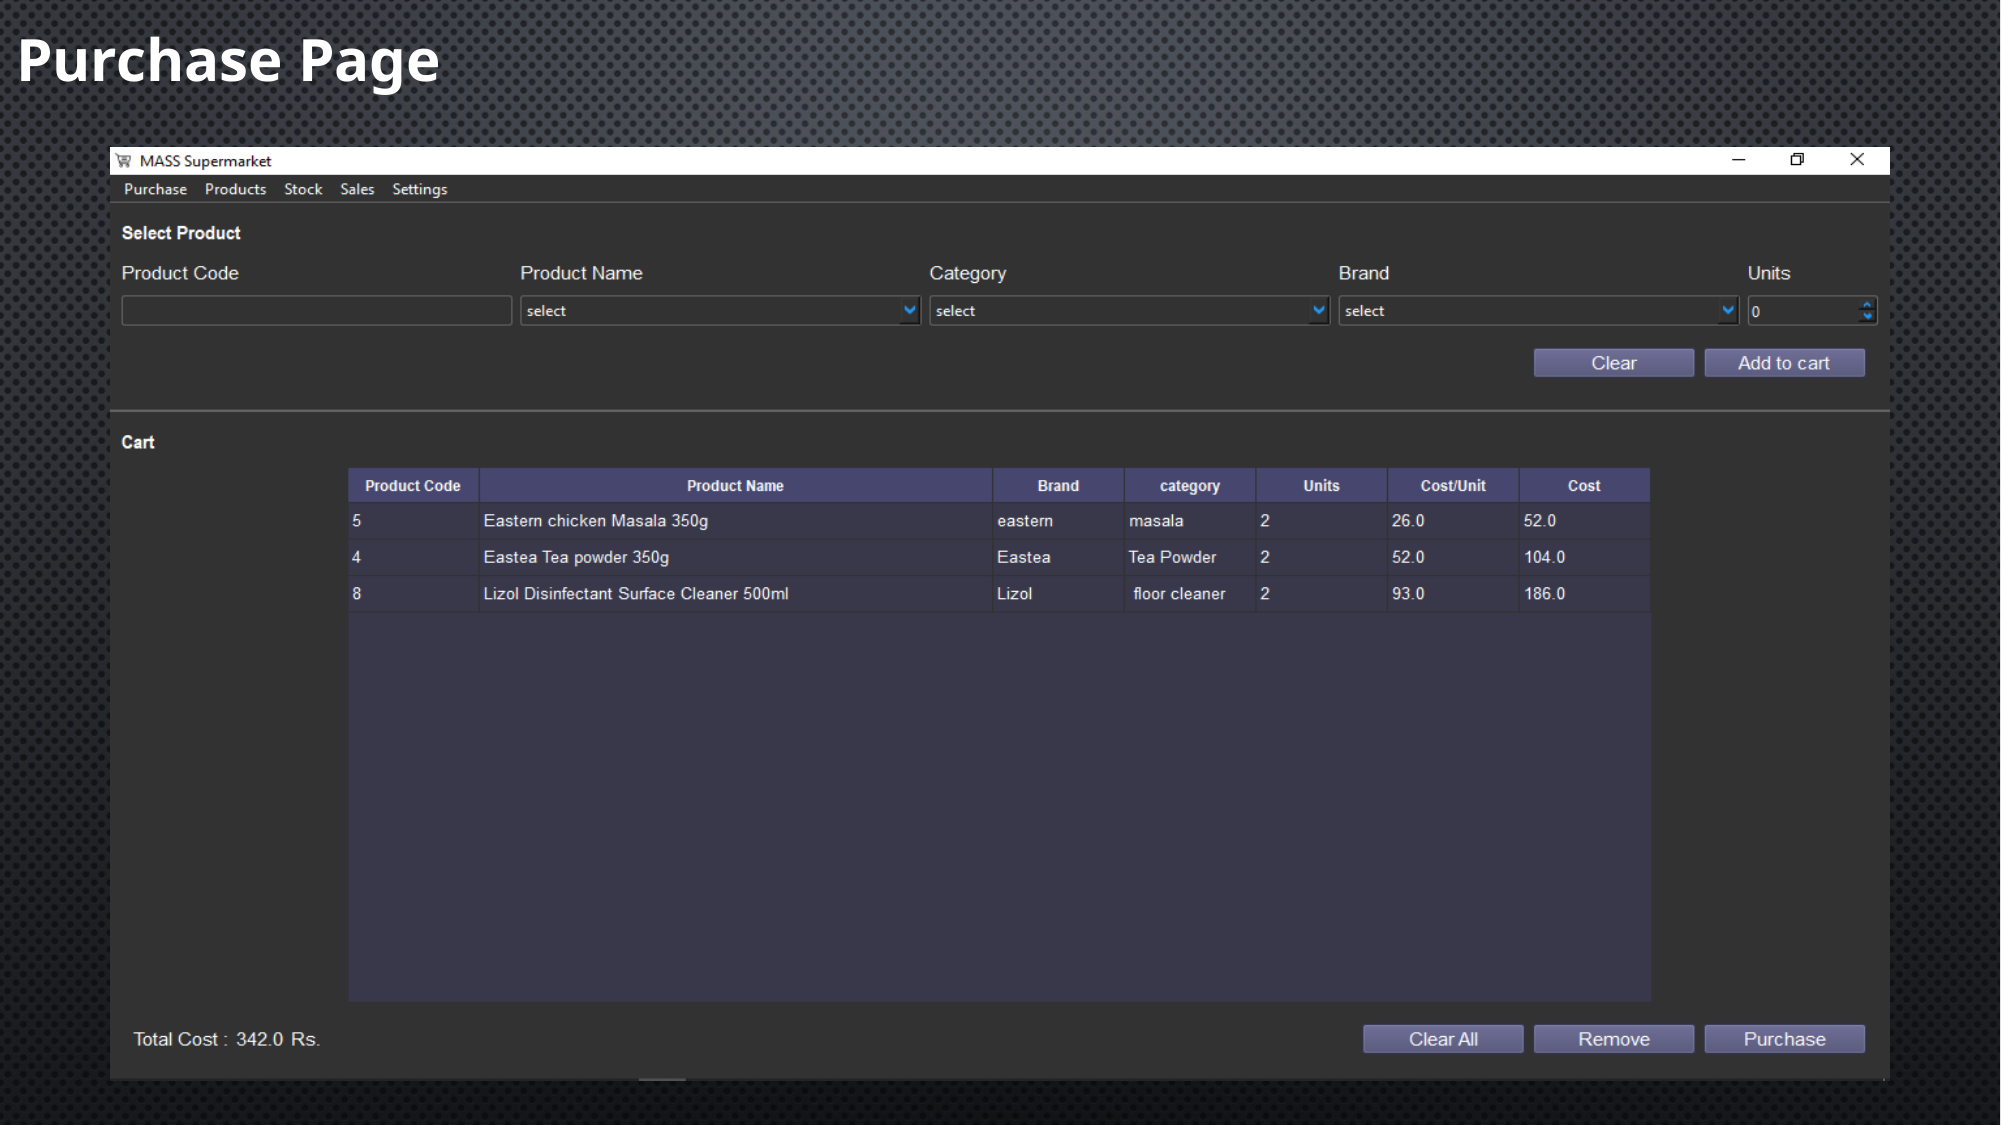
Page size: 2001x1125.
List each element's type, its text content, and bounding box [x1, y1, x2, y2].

picture [109, 147, 1891, 1081]
text_box Purchase Page [1, 16, 457, 101]
